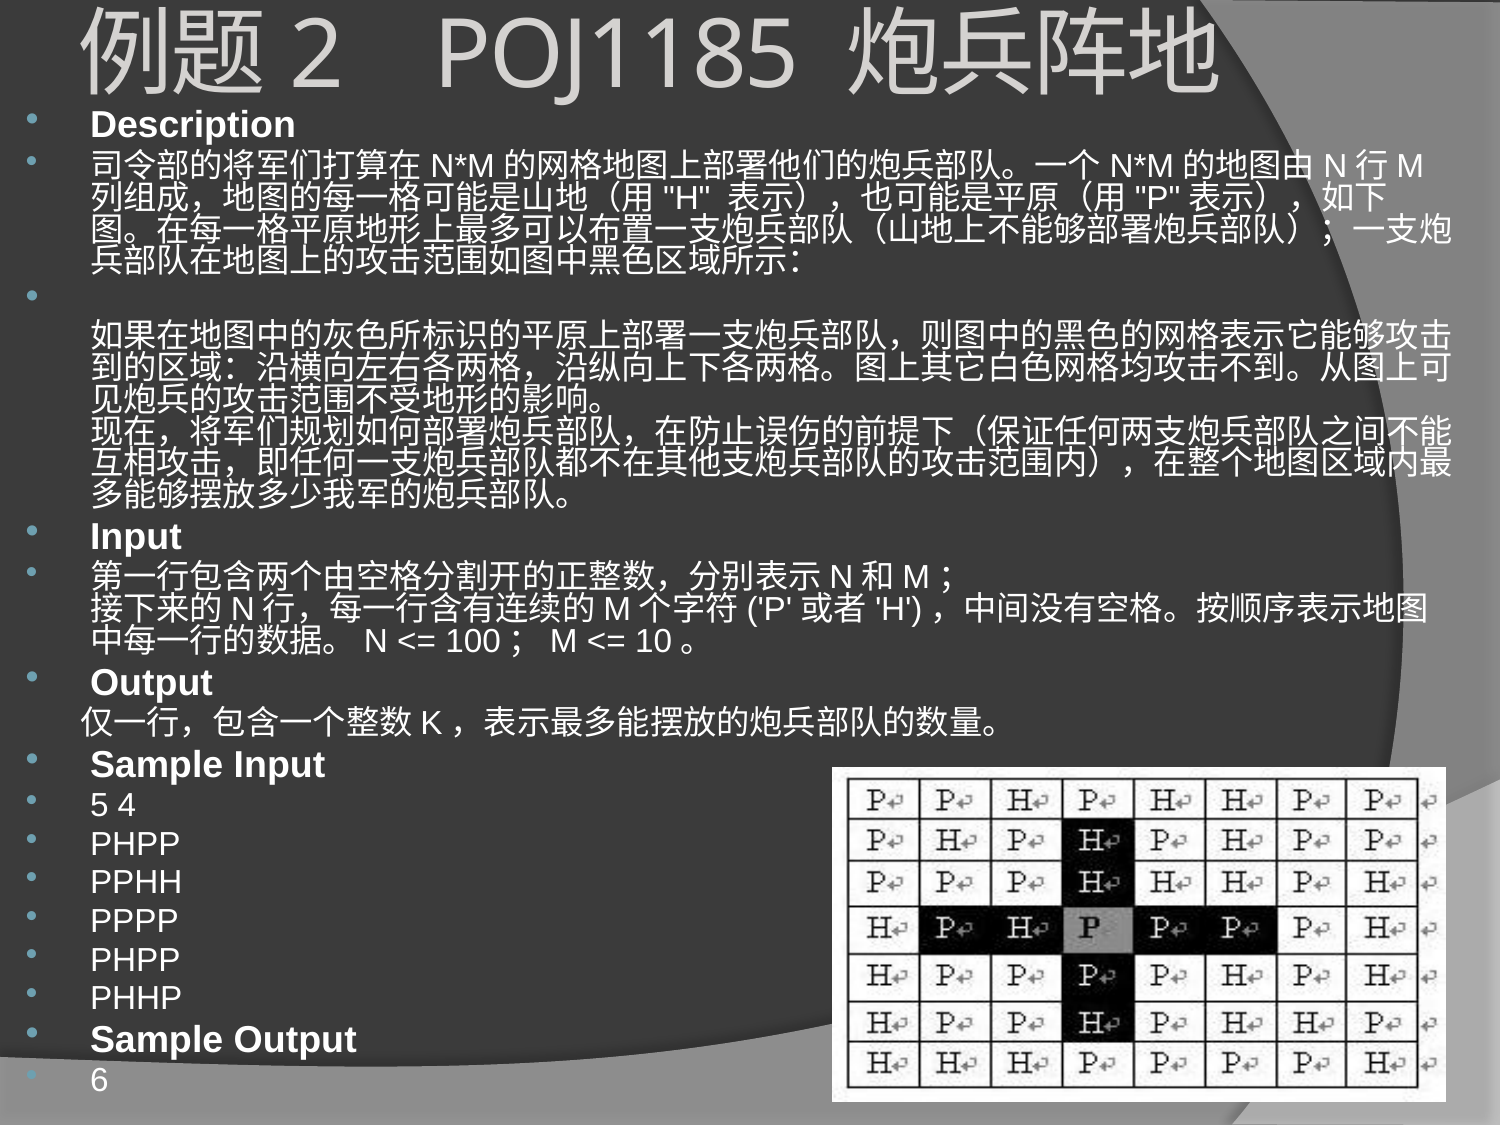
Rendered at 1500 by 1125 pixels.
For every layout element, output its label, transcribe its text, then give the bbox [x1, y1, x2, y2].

text_box 例题2 POJ1185 炮兵阵地 [62, 0, 1413, 101]
picture [832, 767, 1446, 1102]
text_box Description 司令部的将军们打算在N*M的网格地图上部署他们的炮兵部队。一个N*M的地图由N行M列组成，地图的每一格可能是山地（用"H" 表示），也可能是平原（用"P"表示），如下图。在每一格平原地形上最多可以布置一支炮兵部队（山地上不能够部署炮兵部队）；一支炮兵部队在地图上的攻击范围如图中黑色区域所示： 如果在地图中的灰色所标识的平原上部署一支炮兵部队，则图中的黑色的网格表示它能够攻击到的区域：沿横向左右各两格，沿纵向上下各两格。图上其它白色网格均攻击不到。从图上可见炮兵的攻击范围不受地形的影响。 现在，将军们规划如何部署炮兵部队，在防止误伤的前提下（保证任何两支炮兵部队之间不能互相攻击，即任何一支炮兵部队都不在其他支炮兵部队的攻击范围内），在整个地图区域内最多能够摆放多少我军的炮兵部队。 Input 第一行包含两个由空格分割开的正整数，分别表示N和M； 接下来的N行，每一行含有连续的M个字符('P'或者'H')，中间没有空格。按顺序表示地图中每一行的数据。N <= 100；M <= 10。 Output 仅一行，包含一个整数K，表示最多能摆放的炮兵部队的数量。 Sample Input 5 4 PHPP PPHH PPPP PHPP PHHP Sample Output 6 [6, 101, 1469, 1102]
